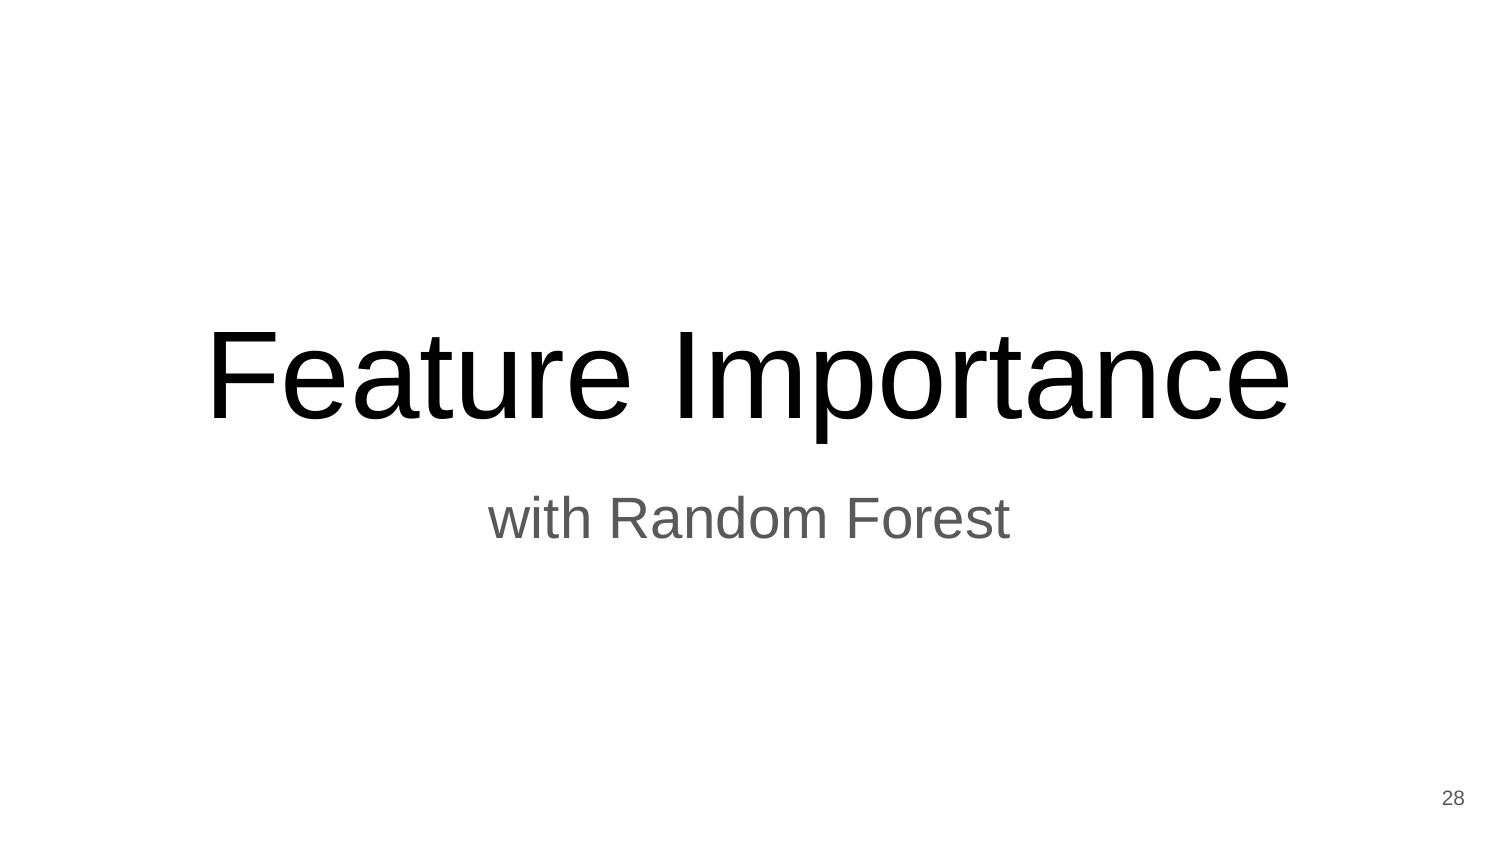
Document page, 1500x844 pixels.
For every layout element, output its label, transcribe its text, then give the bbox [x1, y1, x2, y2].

title Feature Importance [51, 122, 1449, 459]
slide_number ‹#› [1389, 764, 1480, 830]
subtitle with Random Forest [51, 464, 1449, 595]
